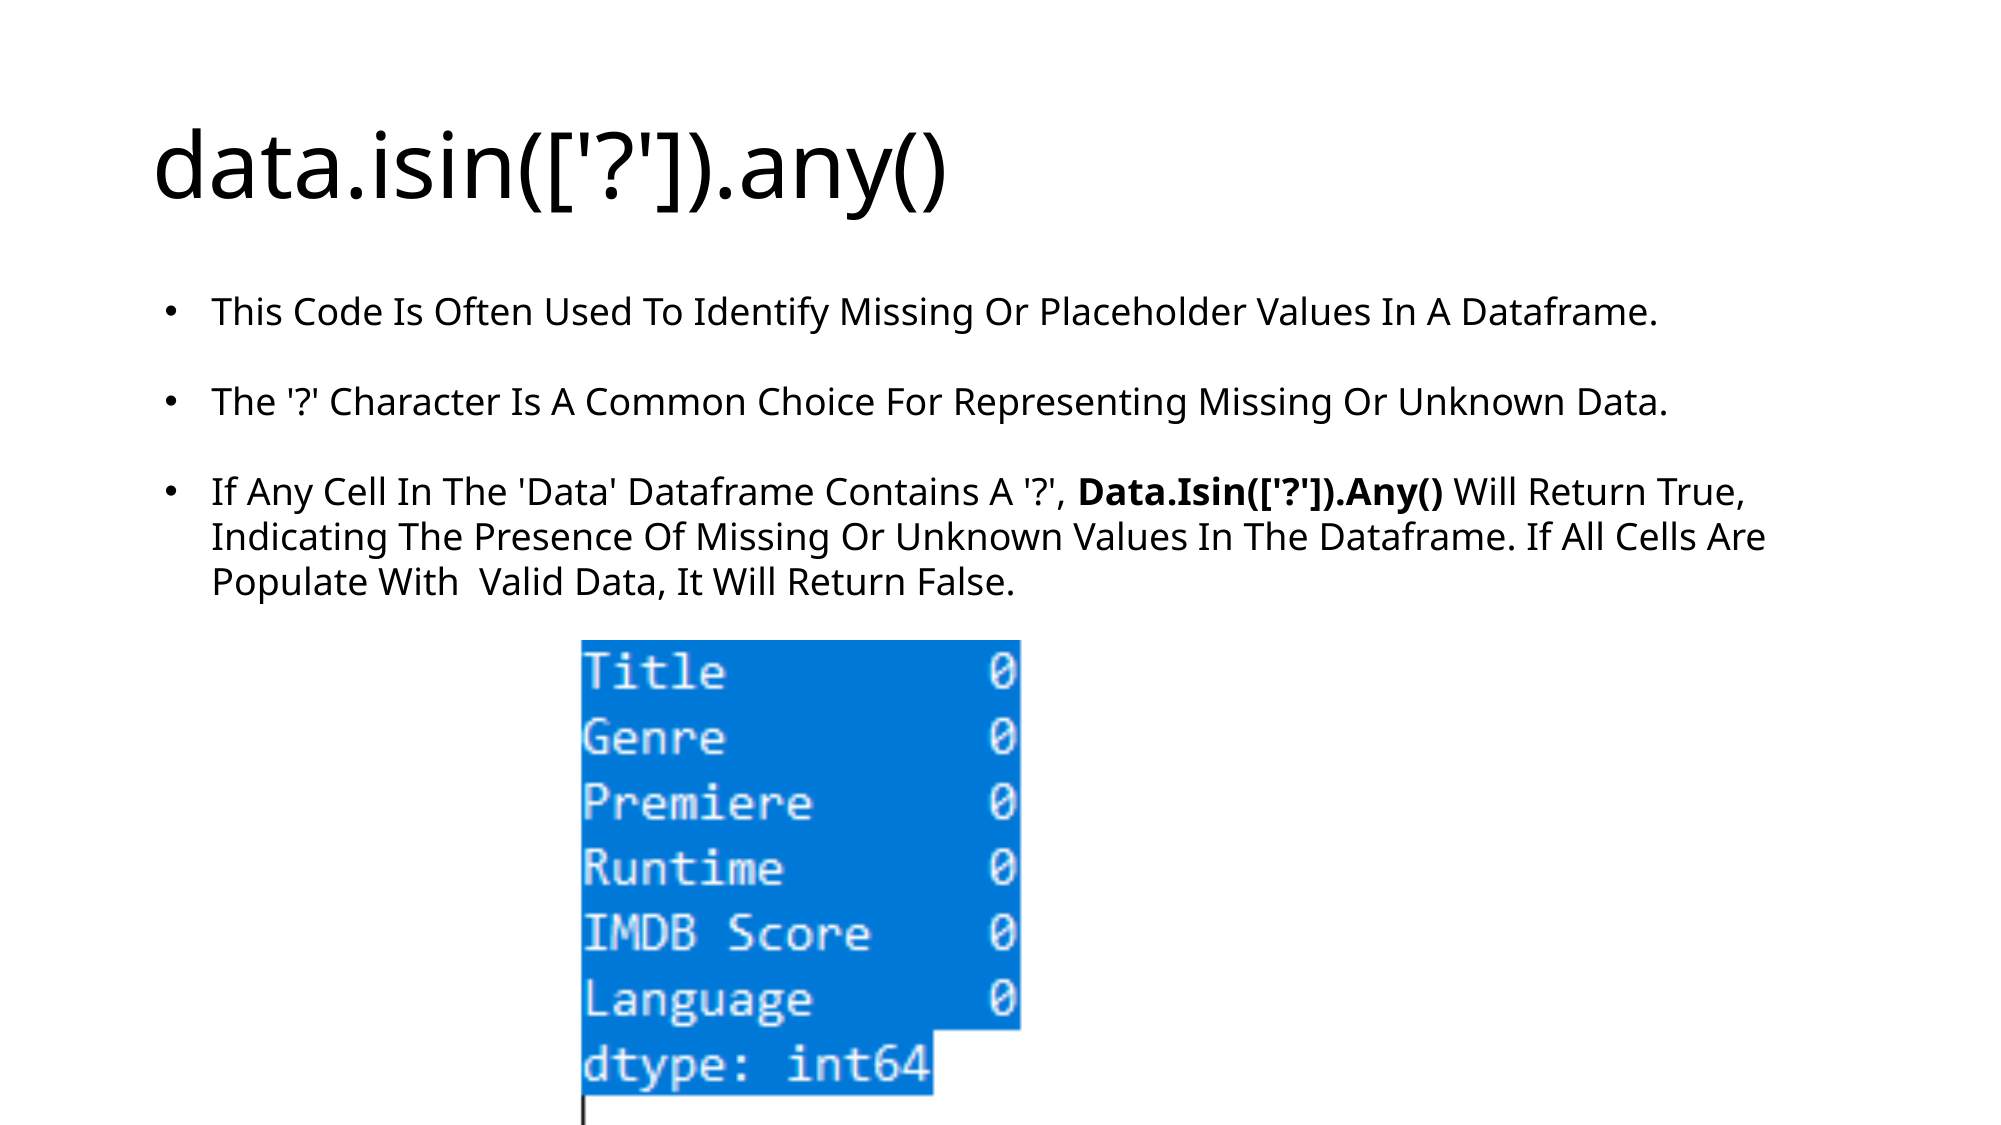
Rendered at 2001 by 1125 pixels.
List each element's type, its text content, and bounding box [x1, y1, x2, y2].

title data.isin(['?']).any() [137, 59, 1863, 278]
picture [580, 640, 1164, 1125]
text_box This Code Is Often Used To Identify Missing Or Placeholder Values In A Dataframe. The '?' Character Is A Common Choice For Representing Missing Or Unknown Data. If Any Cell In The 'Data' Dataframe Contains A '?', Data.Isin(['?']).Any() Will Return True, Indicating The Presence Of Missing Or Unknown Values In The Dataframe. If All Cells Are Populate With Valid Data, It Will Return False. [149, 280, 1849, 656]
